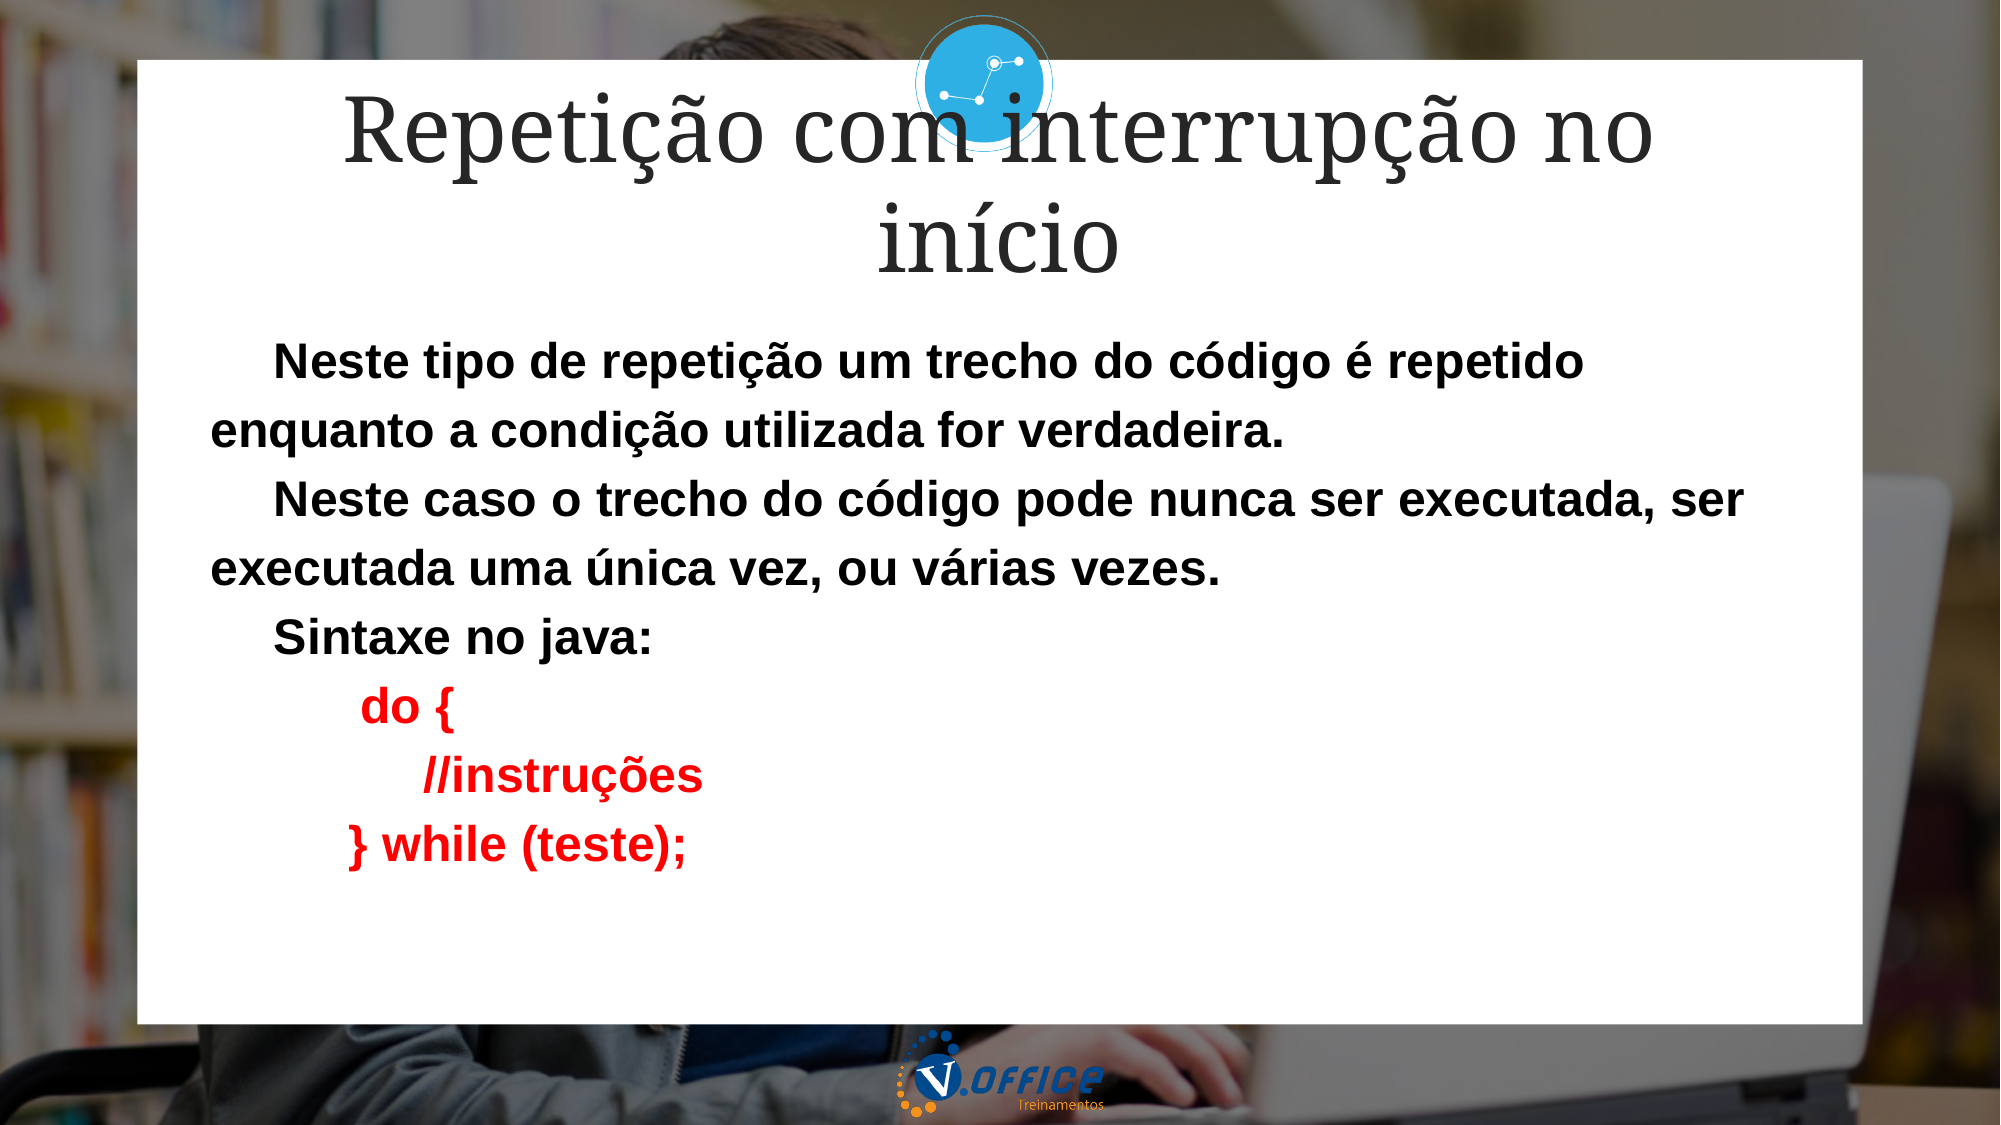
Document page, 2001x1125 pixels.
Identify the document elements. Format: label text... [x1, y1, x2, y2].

text_box Repetição com interrupção no início [212, 73, 1788, 288]
text_box Neste tipo de repetição um trecho do código é repetido enquanto a condição utilizada for verdadeira. Neste caso o trecho do código pode nunca ser executada, ser executada uma única vez, ou várias vezes. Sintaxe no java: do { //instruções } while (teste); [195, 311, 1807, 917]
picture [0, 0, 2000, 1125]
